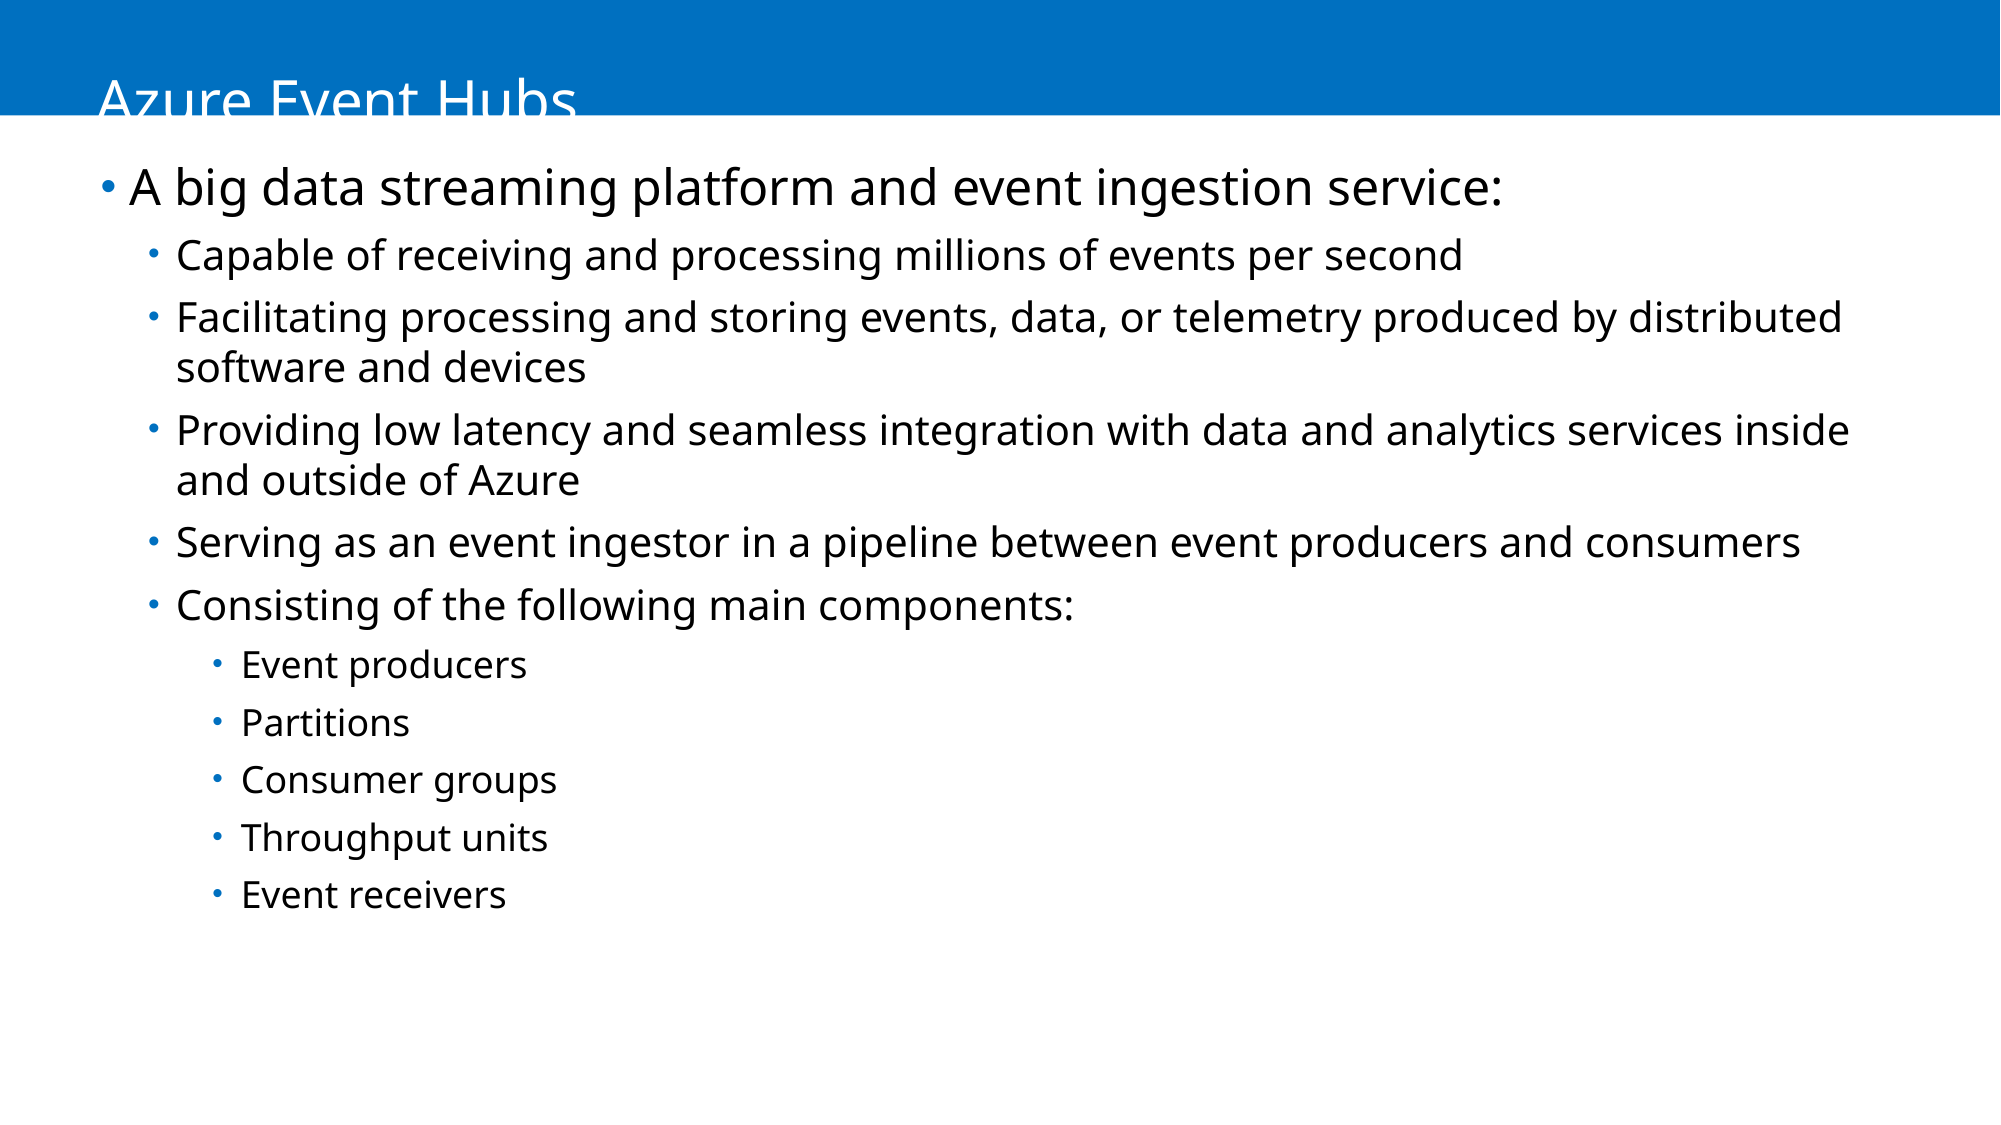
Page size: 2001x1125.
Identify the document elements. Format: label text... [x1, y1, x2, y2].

title Azure Event Hubs [96, 75, 1904, 166]
list A big data streaming platform and event ingestion service: Capable of receiving and processing millions of events per second Facilitating processing and storing events, data, or telemetry produced by distributed software and devices Providing low latency and seamless integration with data and analytics services inside and outside of Azure Serving as an event ingestor in a pipeline between event producers and consumers Consisting of the following main components: Event producers Partitions Consumer groups Throughput units Event receivers [100, 155, 1909, 873]
